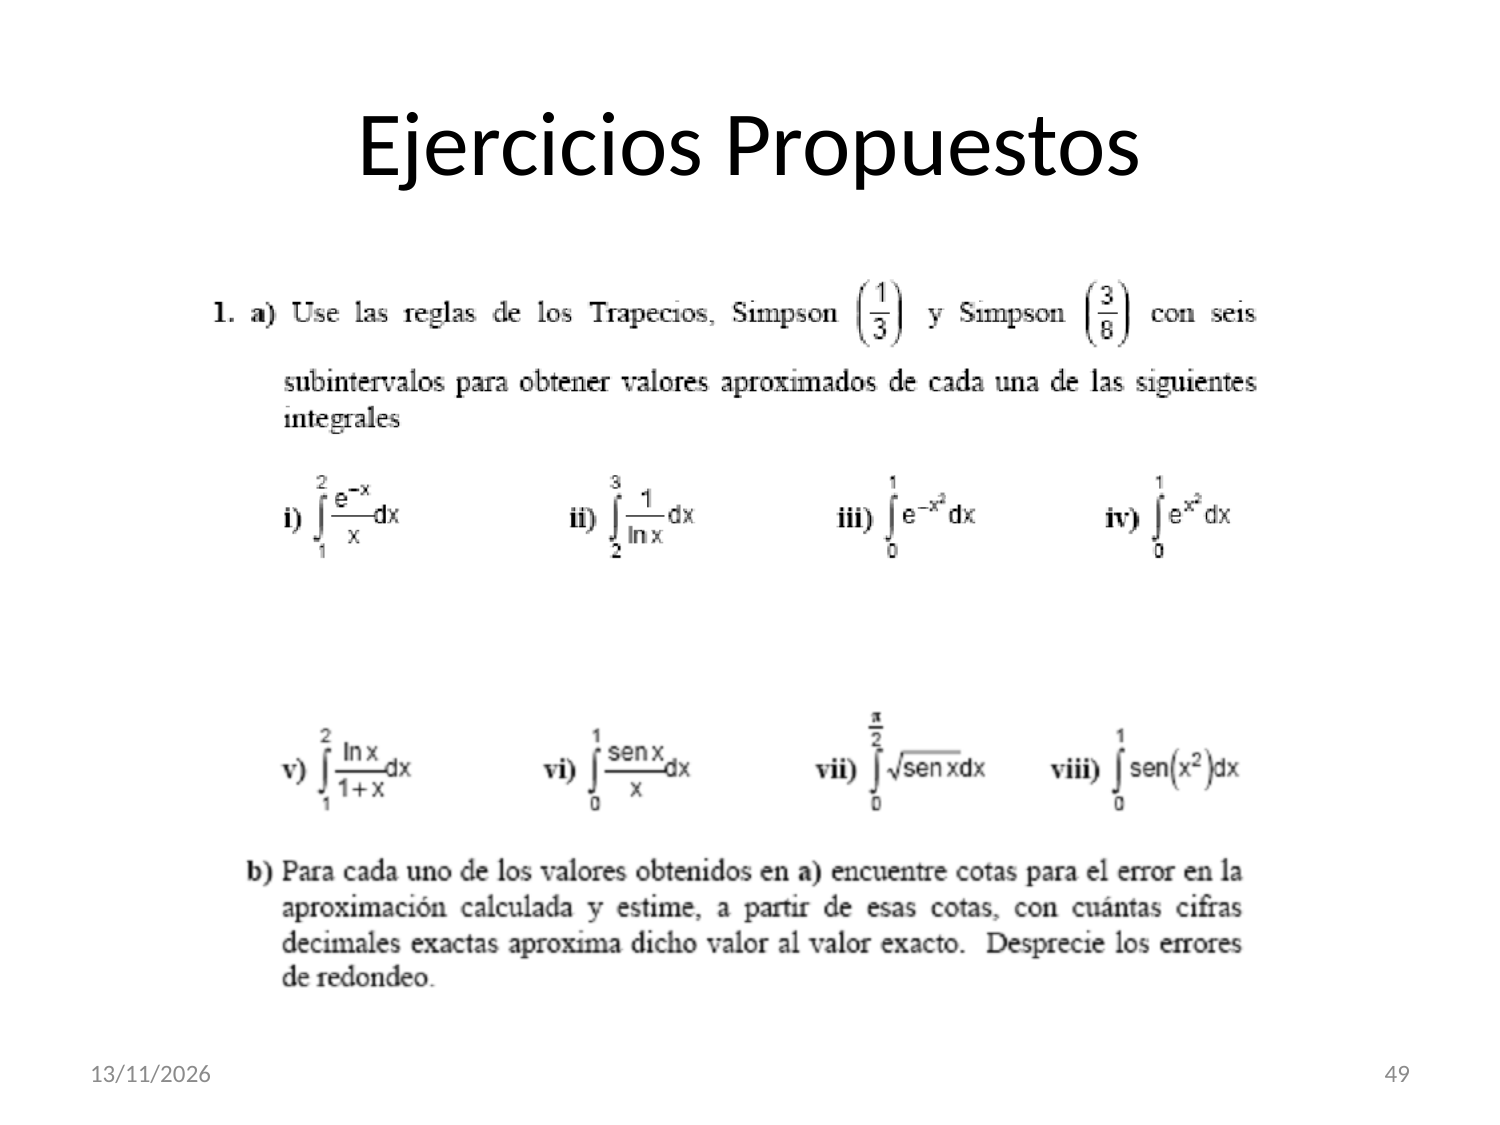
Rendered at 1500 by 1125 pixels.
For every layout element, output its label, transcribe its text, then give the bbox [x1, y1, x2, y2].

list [165, 262, 1334, 1006]
slide_number 49 [1074, 1042, 1425, 1103]
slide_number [75, 1042, 425, 1103]
title Ejercicios Propuestos [75, 45, 1425, 233]
